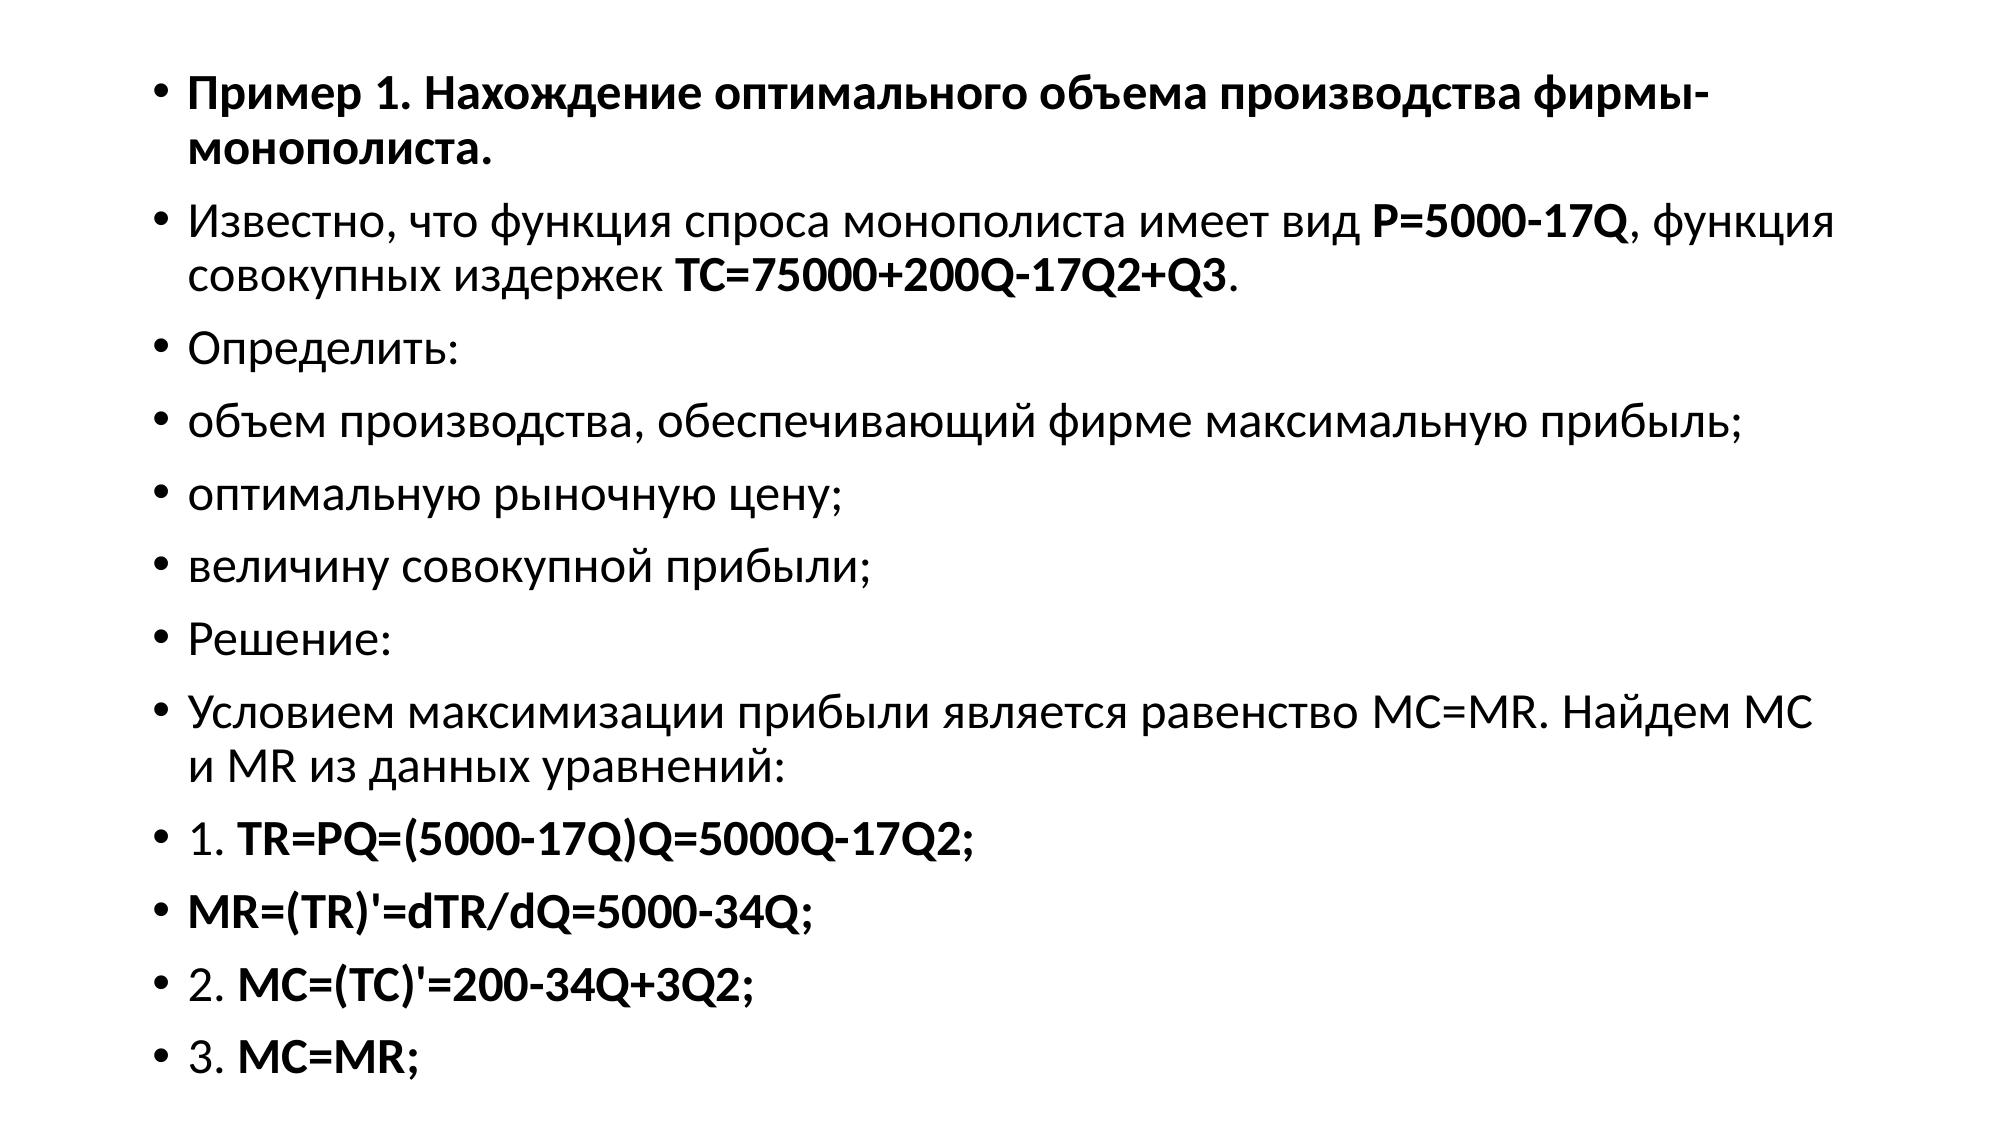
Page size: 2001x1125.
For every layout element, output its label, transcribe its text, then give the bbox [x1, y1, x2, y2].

list Пример 1. Нахождение оптимального объема производства фирмы-монополиста. Известно, что функция спроса монополиста имеет вид Р=5000-17Q, функция совокупных издержек TC=75000+200Q-17Q2+Q3. Определить: объем производства, обеспечивающий фирме максимальную прибыль; оптимальную рыночную цену; величину совокупной прибыли; Решение: Условием максимизации прибыли является равенство MC=MR. Найдем МС и MR из данных уравнений: 1. TR=PQ=(5000-17Q)Q=5000Q-17Q2; MR=(TR)'=dTR/dQ=5000-34Q; 2. MC=(TC)'=200-34Q+3Q2; 3. MC=MR; [137, 58, 1863, 1094]
